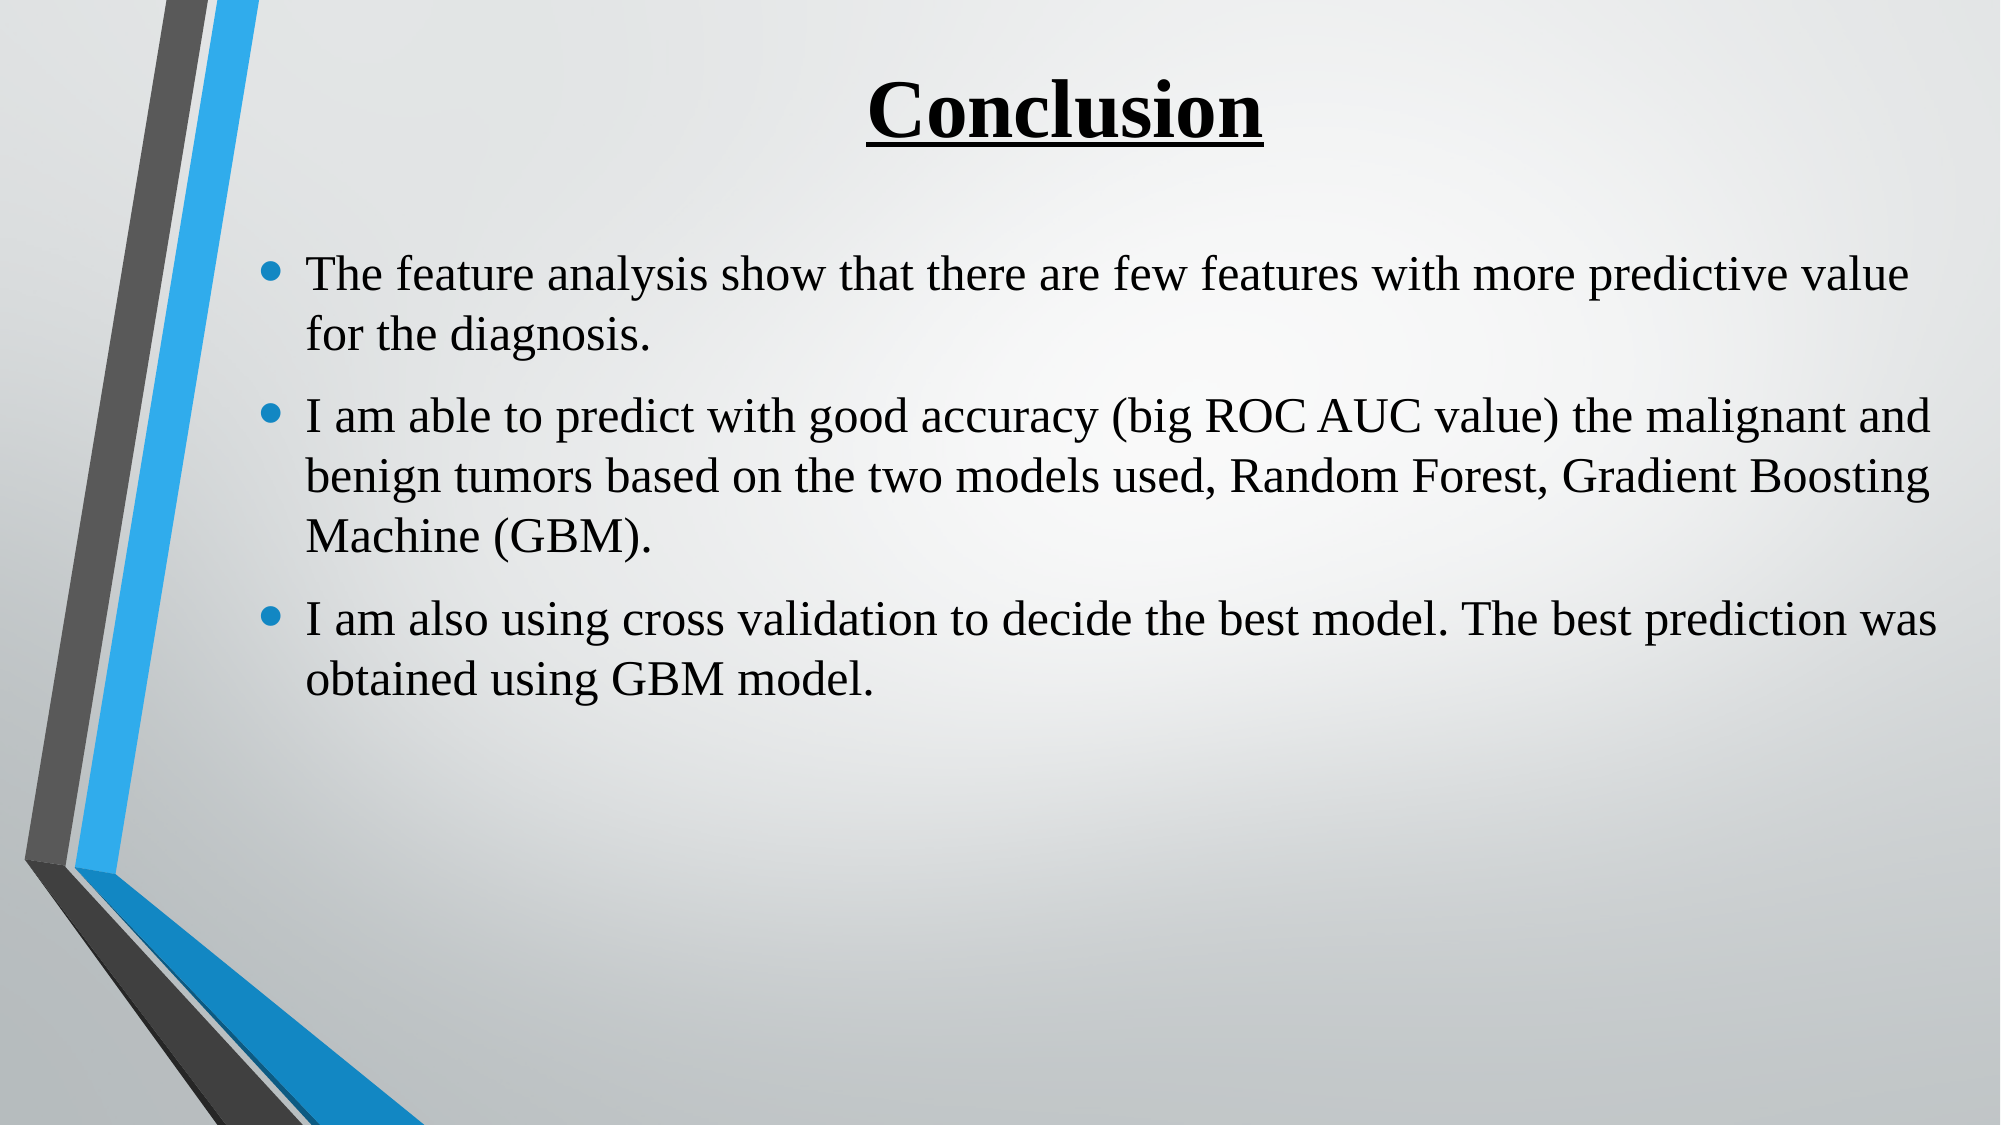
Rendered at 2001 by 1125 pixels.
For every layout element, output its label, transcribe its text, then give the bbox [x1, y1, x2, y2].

list The feature analysis show that there are few features with more predictive value for the diagnosis. I am able to predict with good accuracy (big ROC AUC value) the malignant and benign tumors based on the two models used, Random Forest, Gradient Boosting Machine (GBM). I am also using cross validation to decide the best model. The best prediction was obtained using GBM model. [243, 224, 1955, 969]
title Conclusion [243, 45, 1887, 164]
